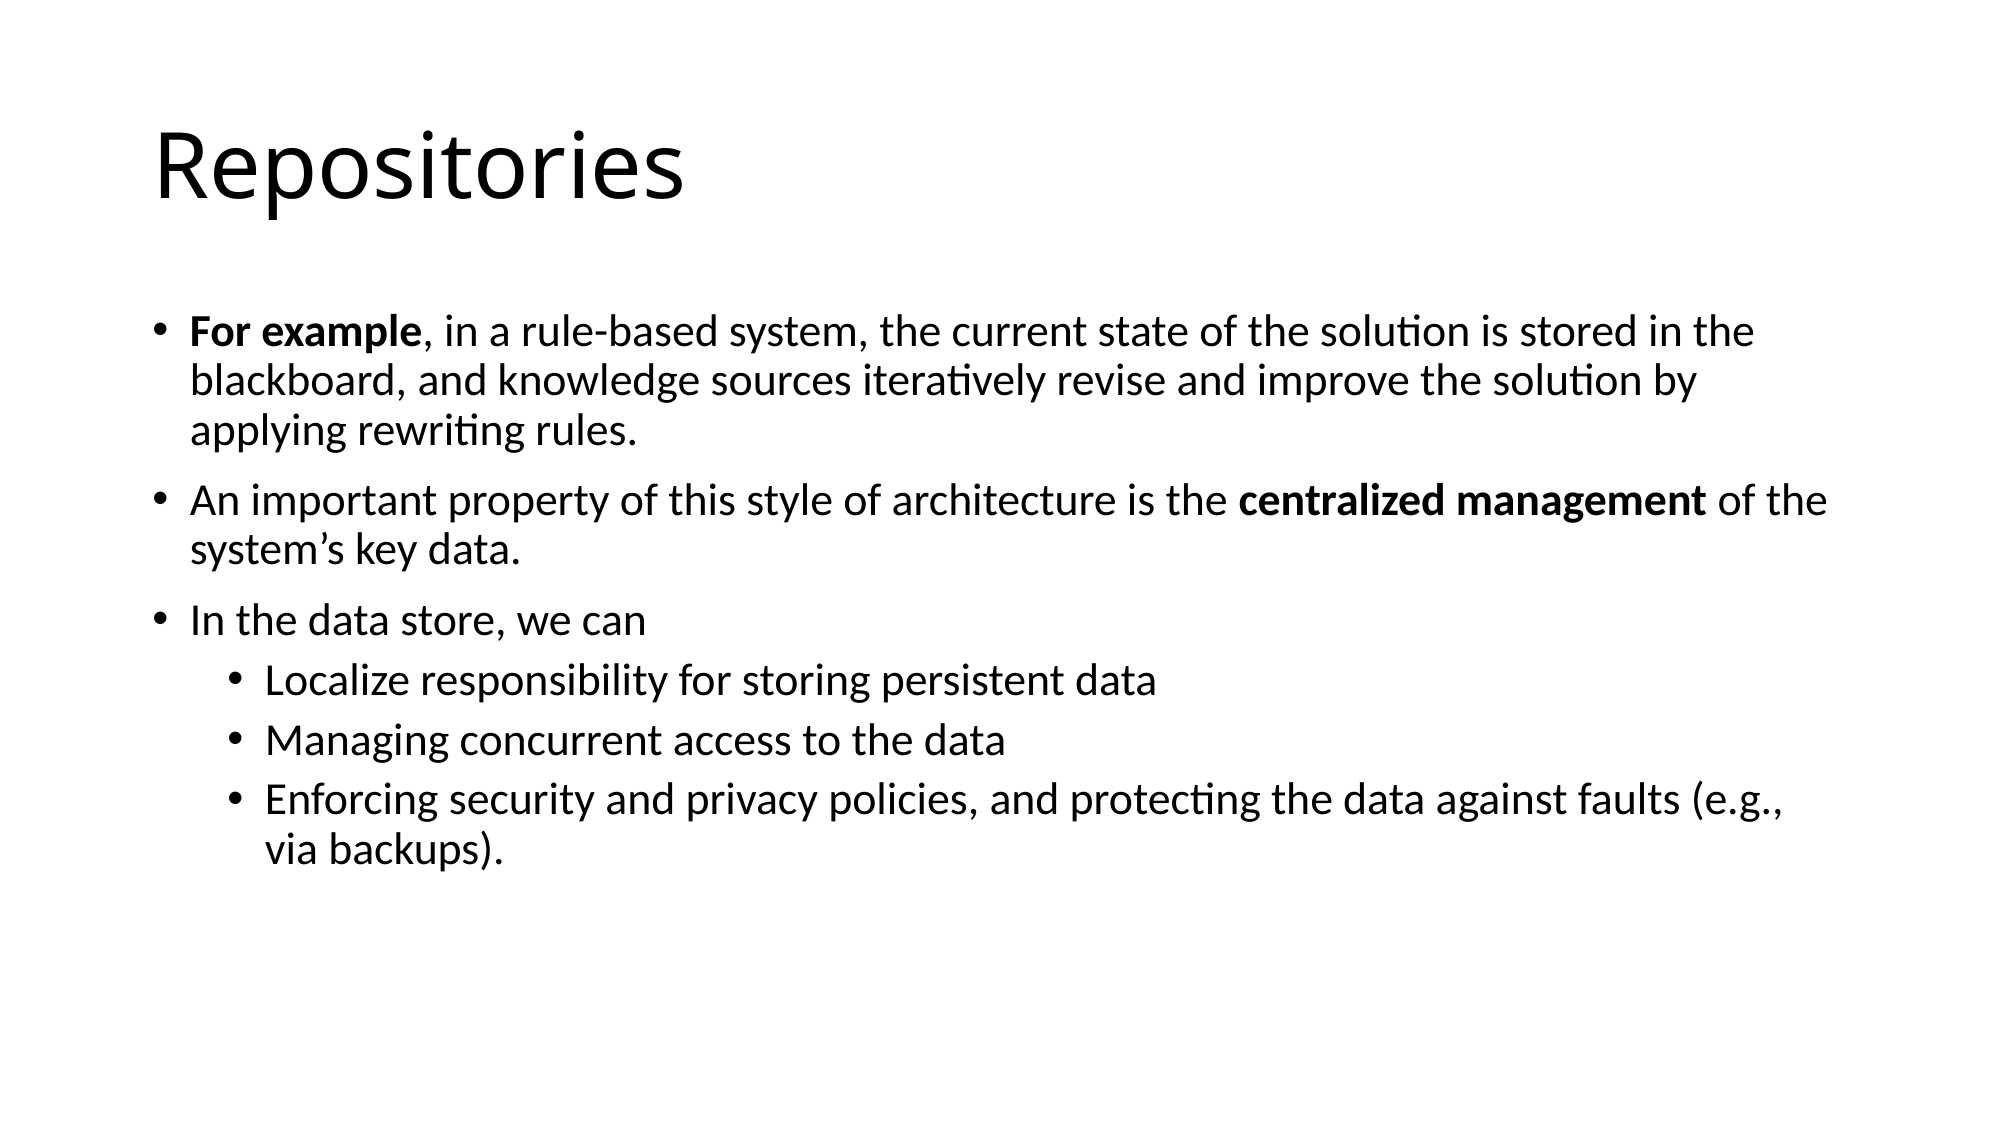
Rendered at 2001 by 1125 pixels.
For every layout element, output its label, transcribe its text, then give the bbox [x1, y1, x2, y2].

list For example, in a rule-based system, the current state of the solution is stored in the blackboard, and knowledge sources iteratively revise and improve the solution by applying rewriting rules. An important property of this style of architecture is the centralized management of the system’s key data. In the data store, we can Localize responsibility for storing persistent data Managing concurrent access to the data Enforcing security and privacy policies, and protecting the data against faults (e.g., via backups). [137, 299, 1863, 1014]
title Repositories [137, 59, 1863, 278]
